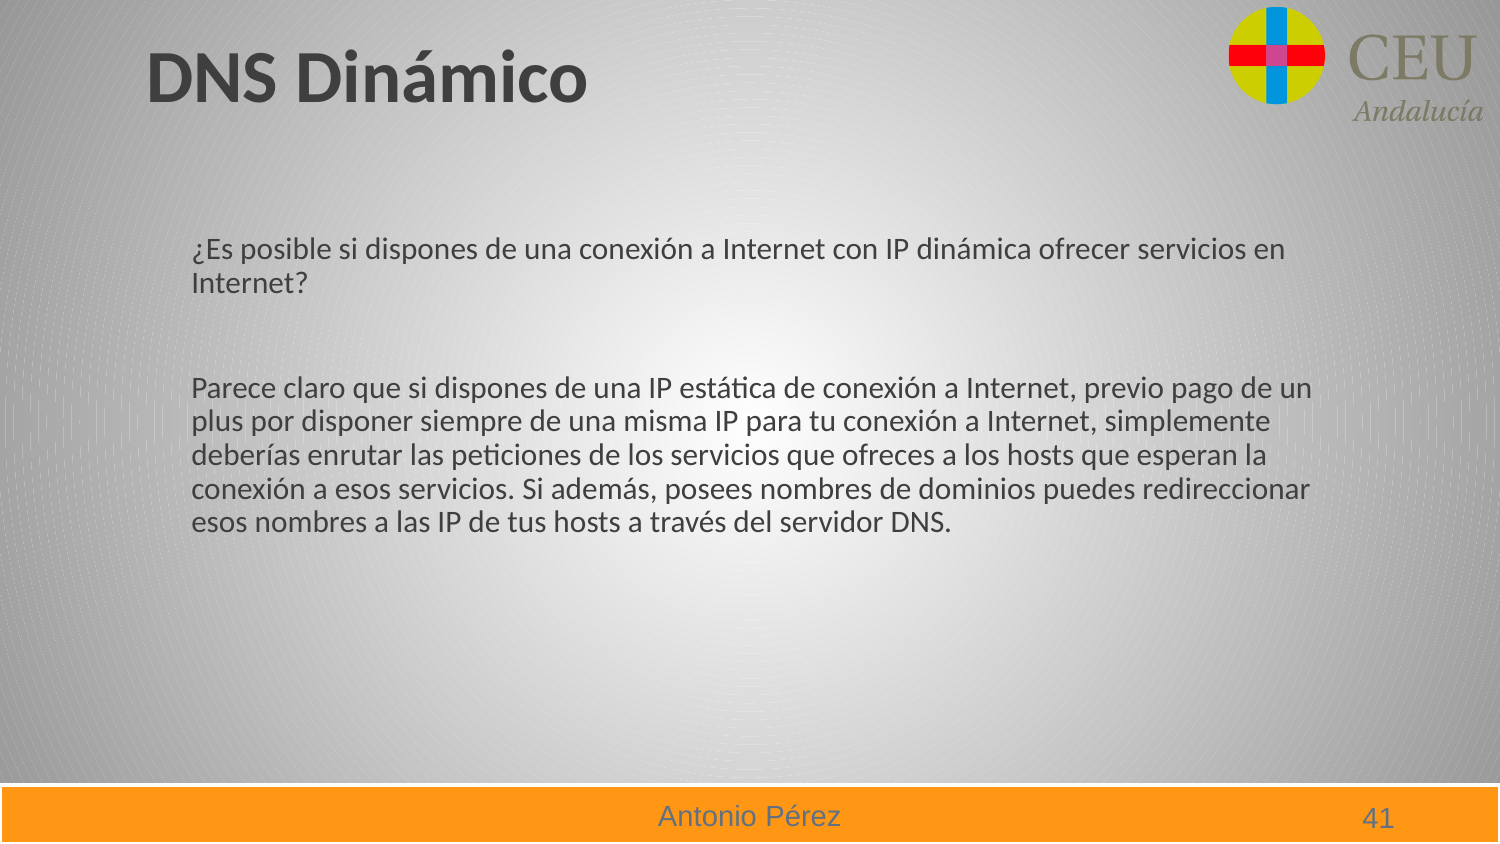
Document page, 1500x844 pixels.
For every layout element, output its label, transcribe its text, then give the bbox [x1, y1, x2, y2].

title DNS Dinámico [135, 35, 1373, 214]
list ¿Es posible si dispones de una conexión a Internet con IP dinámica ofrecer servicios en Internet? Parece claro que si dispones de una IP estática de conexión a Internet, previo pago de un plus por disponer siempre de una misma IP para tu conexión a Internet, simplemente deberías enrutar las peticiones de los servicios que ofreces a los hosts que esperan la conexión a esos servicios. Si además, posees nombres de dominios puedes redireccionar esos nombres a las IP de tus hosts a través del servidor DNS. [135, 227, 1373, 723]
picture [1216, 0, 1500, 137]
